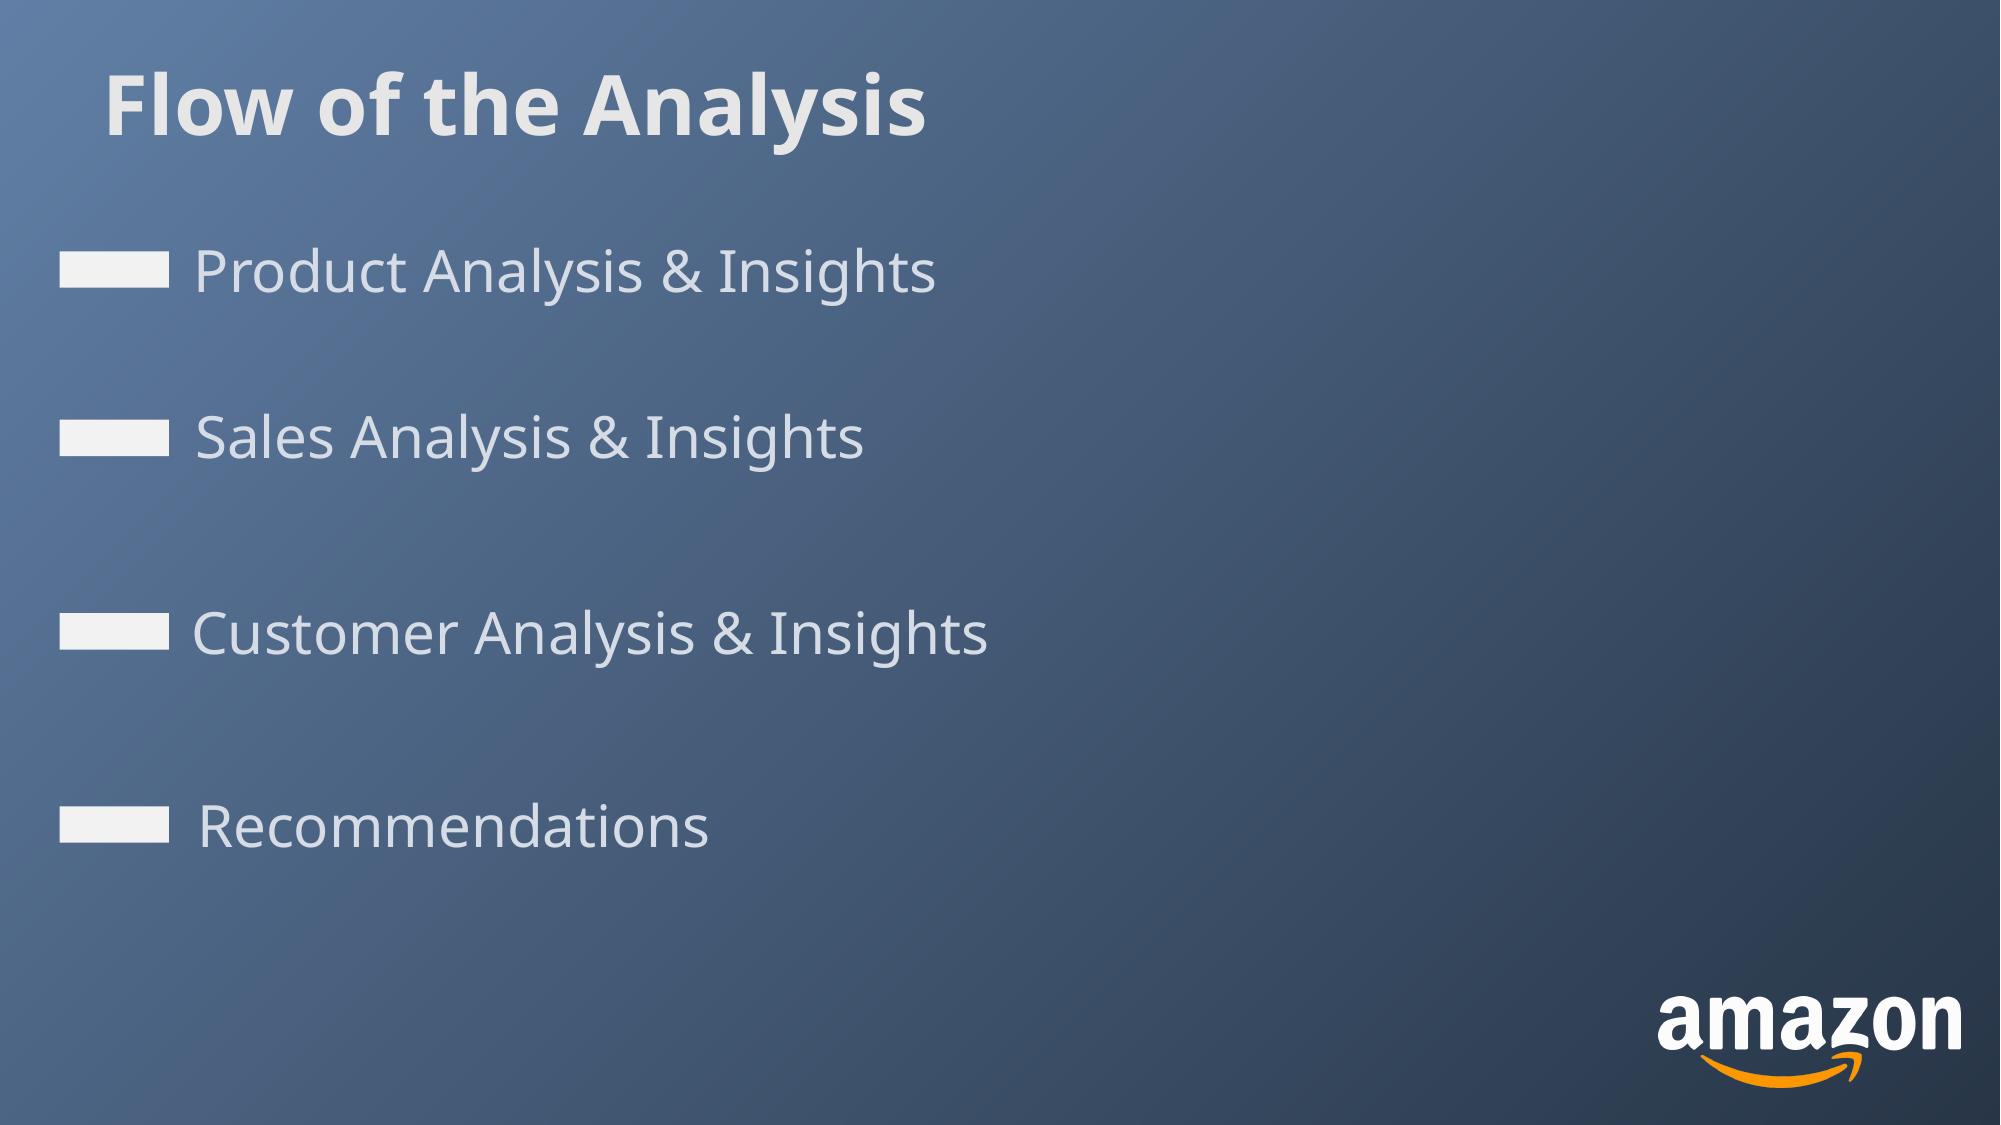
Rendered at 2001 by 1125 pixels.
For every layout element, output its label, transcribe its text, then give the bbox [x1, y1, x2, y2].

text_box Customer Analysis & Insights [176, 588, 1004, 674]
text_box Sales Analysis & Insights [180, 392, 881, 478]
text_box [59, 612, 170, 651]
text_box Product Analysis & Insights [178, 226, 953, 312]
text_box Recommendations [182, 781, 726, 867]
text_box [59, 419, 170, 457]
text_box [59, 805, 170, 844]
text_box [59, 250, 170, 289]
text_box Flow of the Analysis [88, 55, 1814, 147]
picture [1658, 996, 1961, 1088]
